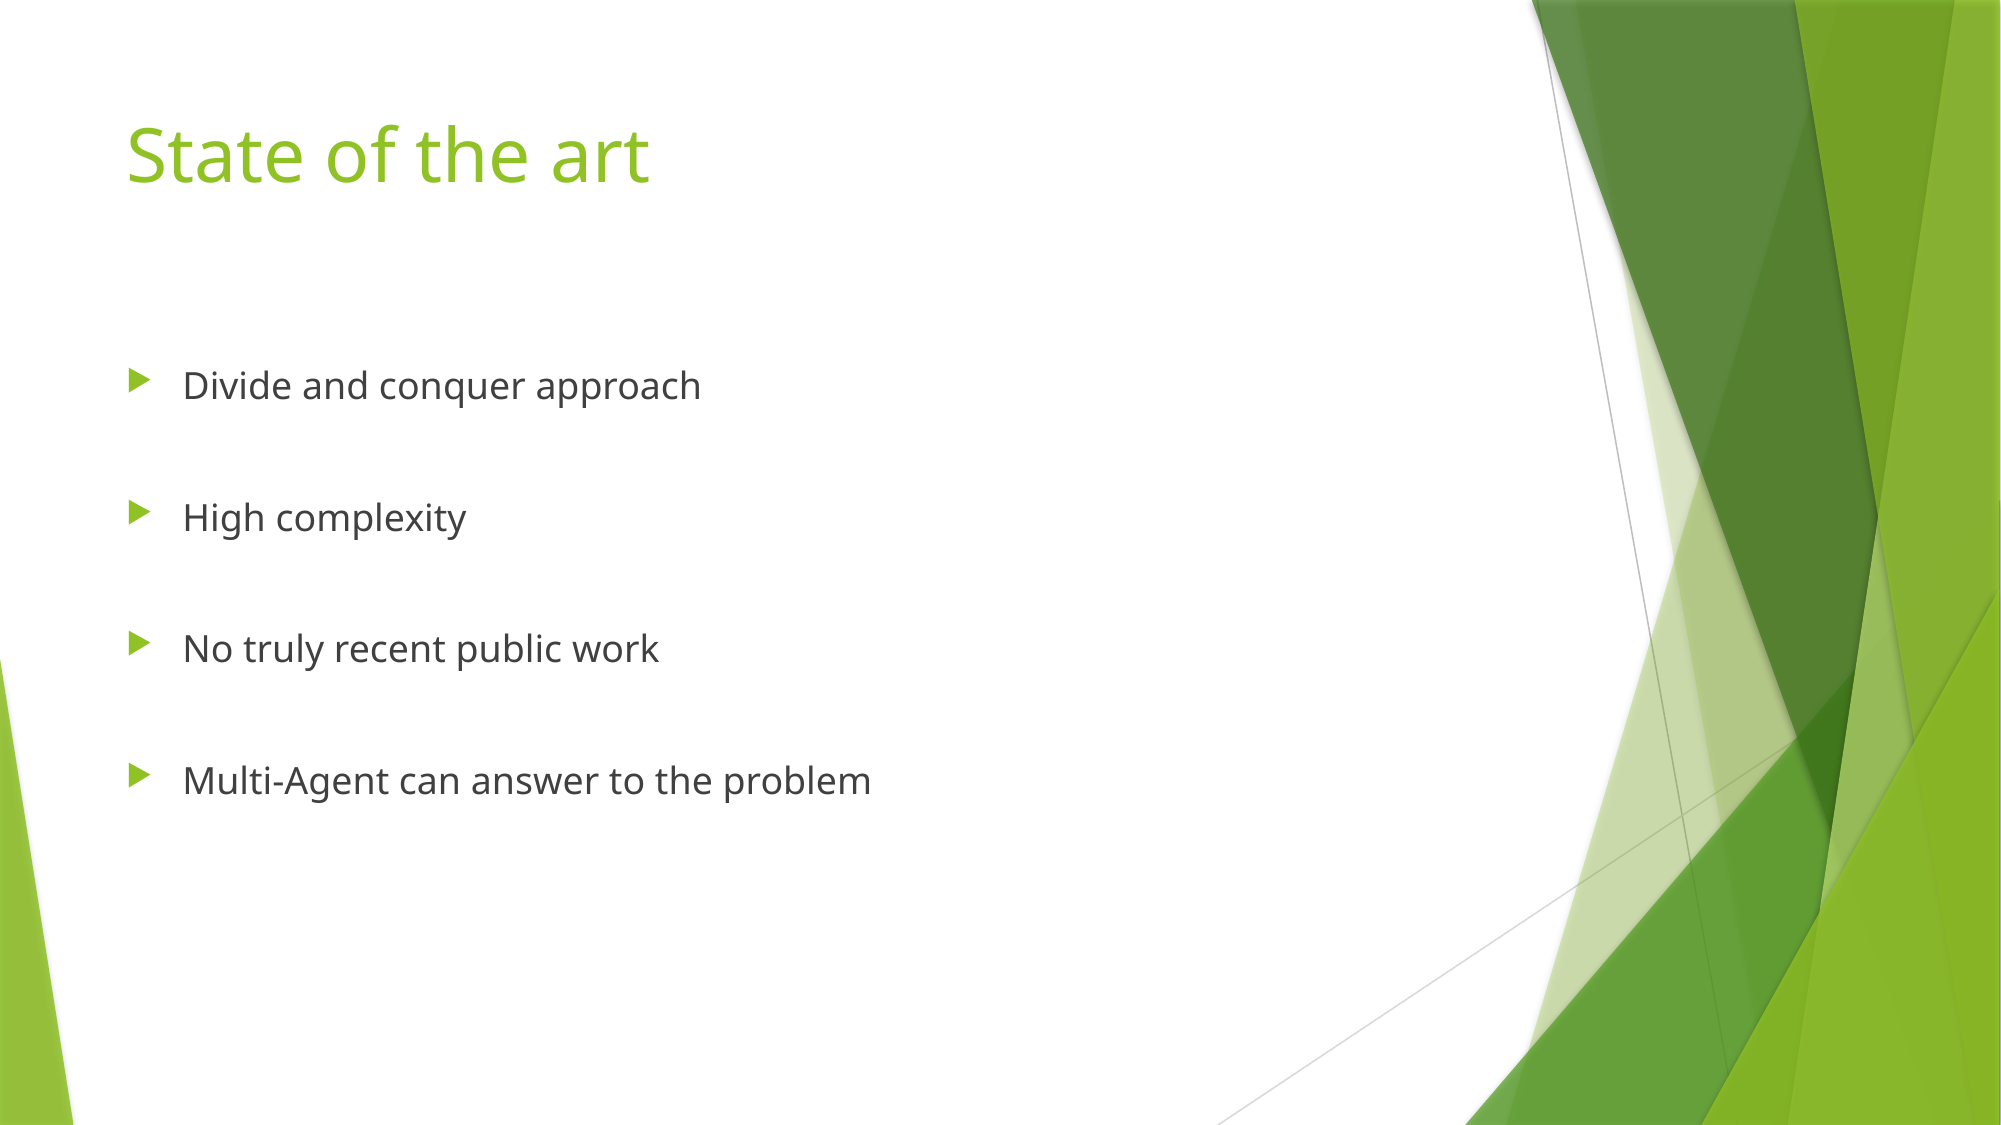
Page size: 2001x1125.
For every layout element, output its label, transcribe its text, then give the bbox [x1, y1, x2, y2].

list Divide and conquer approach High complexity No truly recent public work Multi-Agent can answer to the problem [111, 354, 1522, 992]
title State of the art [111, 99, 1522, 317]
